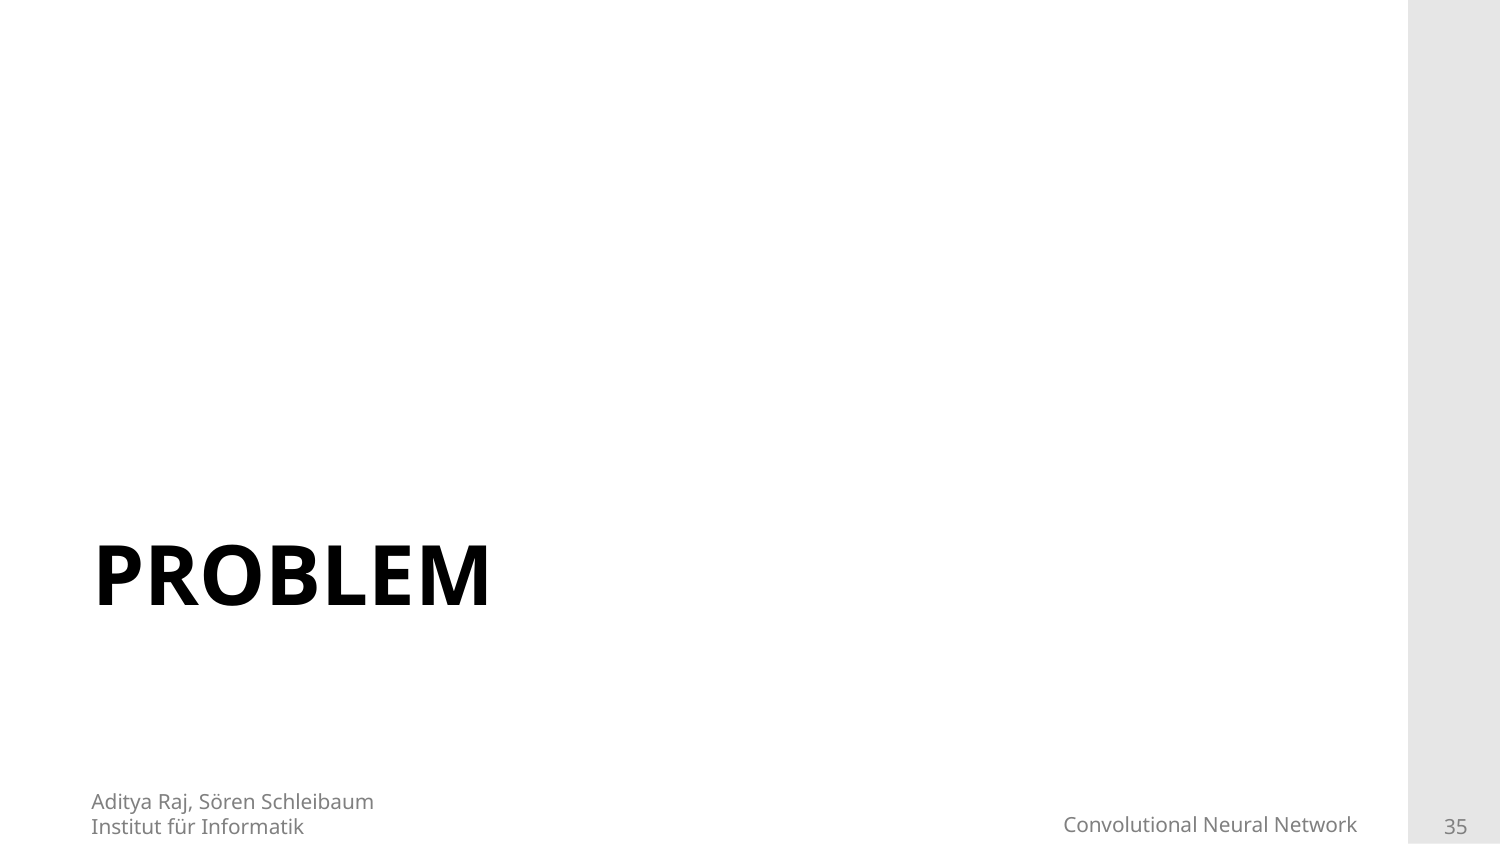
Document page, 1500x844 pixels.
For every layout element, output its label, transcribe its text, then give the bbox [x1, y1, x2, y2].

title Problem [77, 514, 1353, 718]
